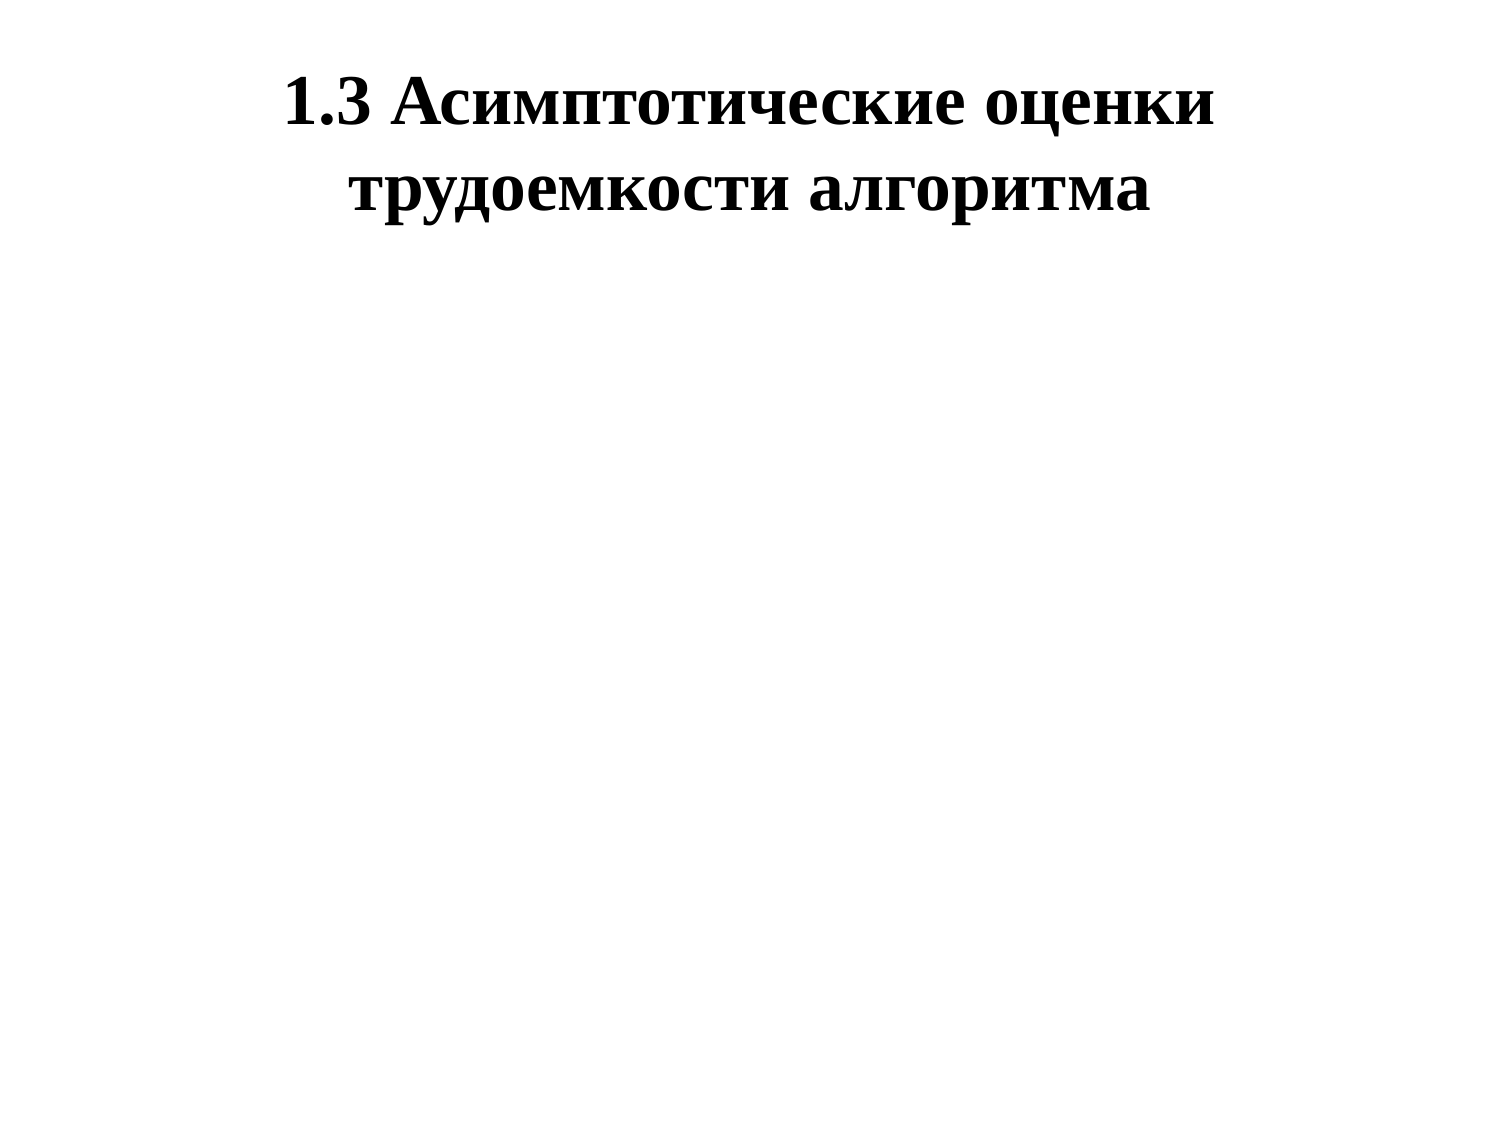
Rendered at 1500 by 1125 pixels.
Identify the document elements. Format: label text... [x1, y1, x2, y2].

title 1.3 Асимптотические оценки трудоемкости алгоритма [75, 45, 1425, 233]
